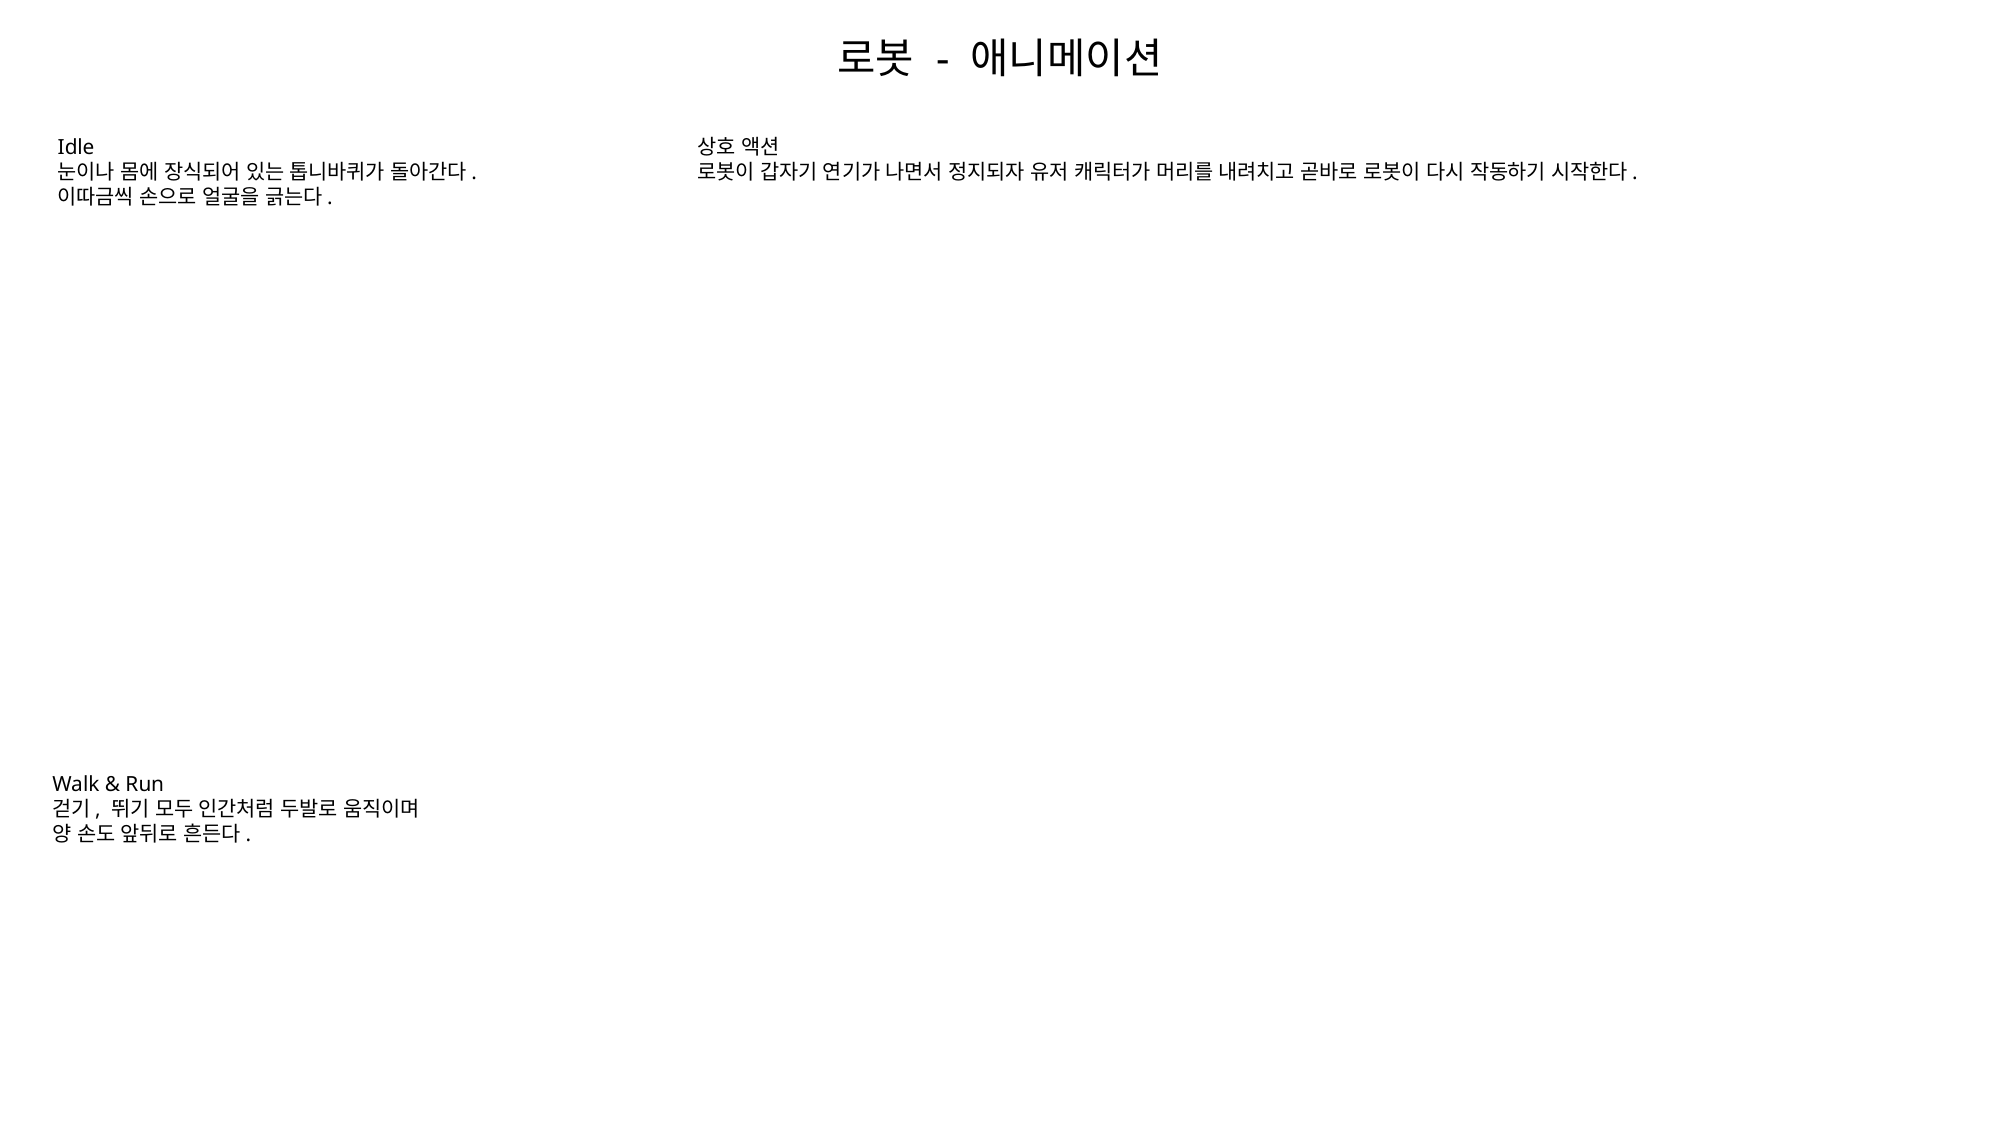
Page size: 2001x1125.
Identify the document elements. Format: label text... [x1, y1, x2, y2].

text_box Walk & Run 걷기, 뛰기 모두 인간처럼 두발로 움직이며 양 손도 앞뒤로 흔든다. [37, 763, 435, 853]
text_box 상호 액션 로봇이 갑자기 연기가 나면서 정지되자 유저 캐릭터가 머리를 내려치고 곧바로 로봇이 다시 작동하기 시작한다. [682, 125, 1653, 191]
text_box Idle 눈이나 몸에 장식되어 있는 톱니바퀴가 돌아간다. 이따금씩 손으로 얼굴을 긁는다. [42, 126, 492, 216]
text_box 로봇 - 애니메이션 [0, 0, 2000, 121]
